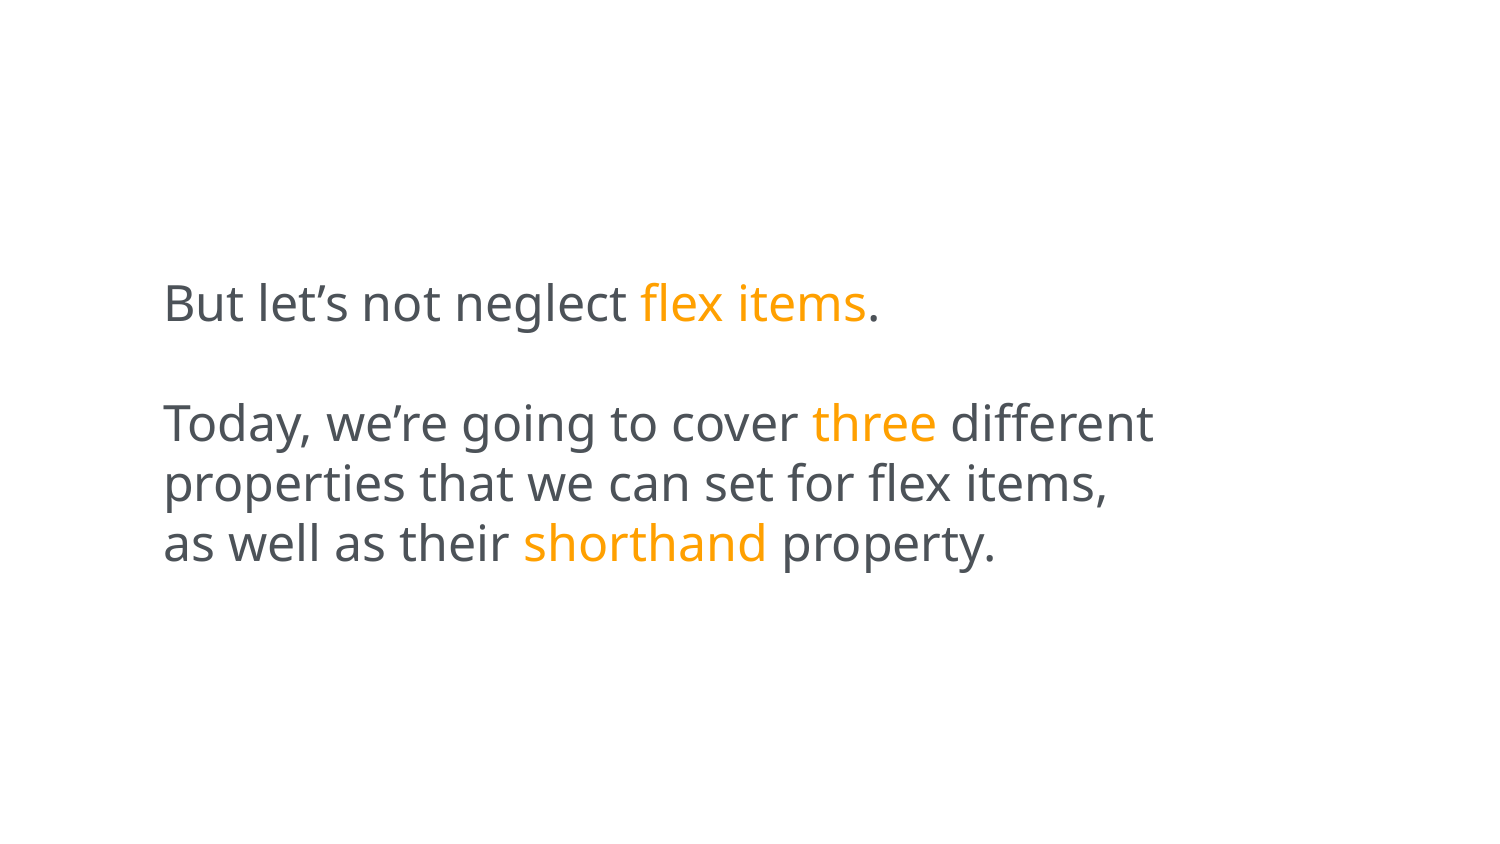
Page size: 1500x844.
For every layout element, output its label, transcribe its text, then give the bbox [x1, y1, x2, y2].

text_box But let’s not neglect flex items. Today, we’re going to cover three different properties that we can set for flex items, as well as their shorthand property. [148, 190, 1352, 654]
